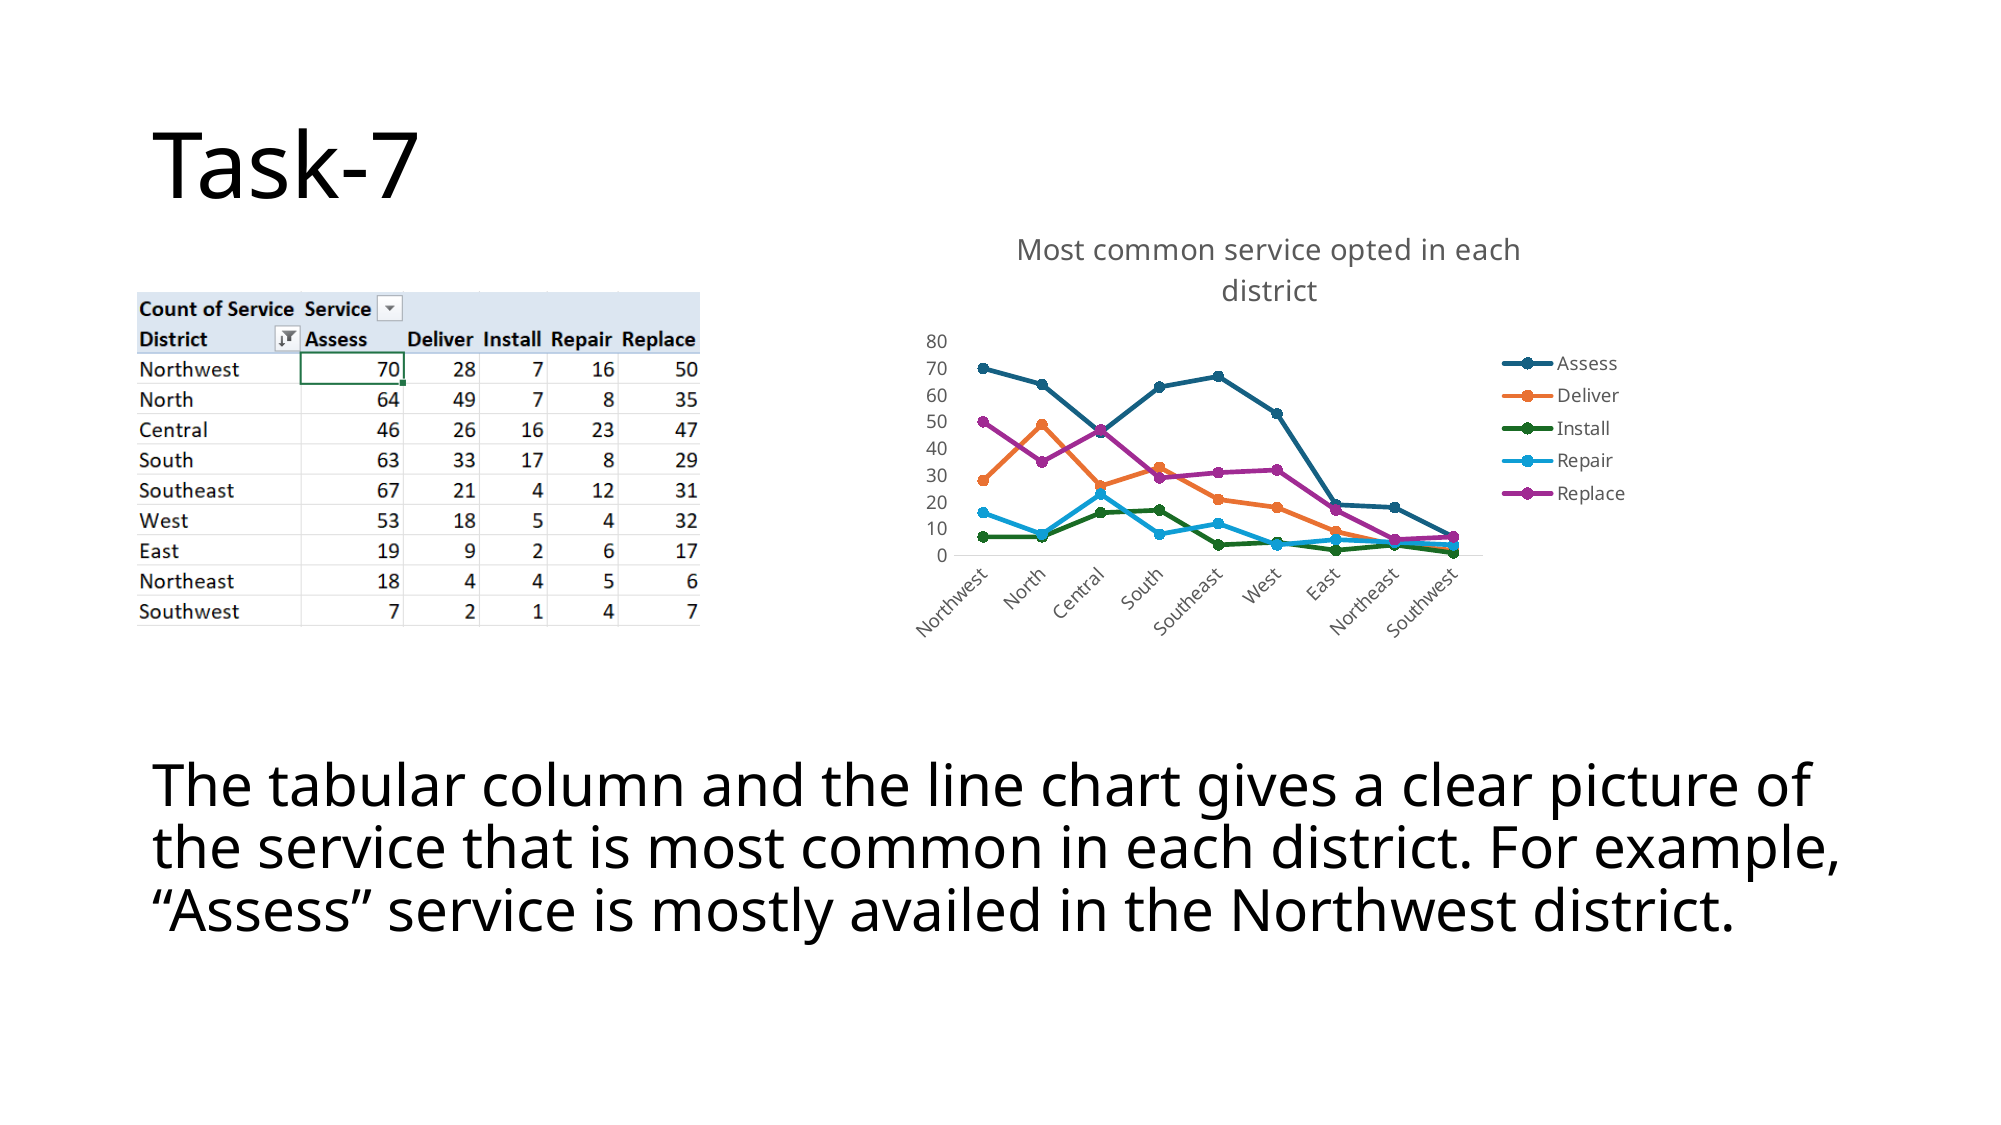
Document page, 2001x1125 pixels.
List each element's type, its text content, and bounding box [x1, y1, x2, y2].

picture [136, 290, 701, 628]
title Task-7 [137, 59, 1863, 278]
list The tabular column and the line chart gives a clear picture of the service that is most common in each district. For example, “Assess” service is mostly availed in the Northwest district. [137, 748, 1863, 1014]
chart [894, 202, 1646, 654]
